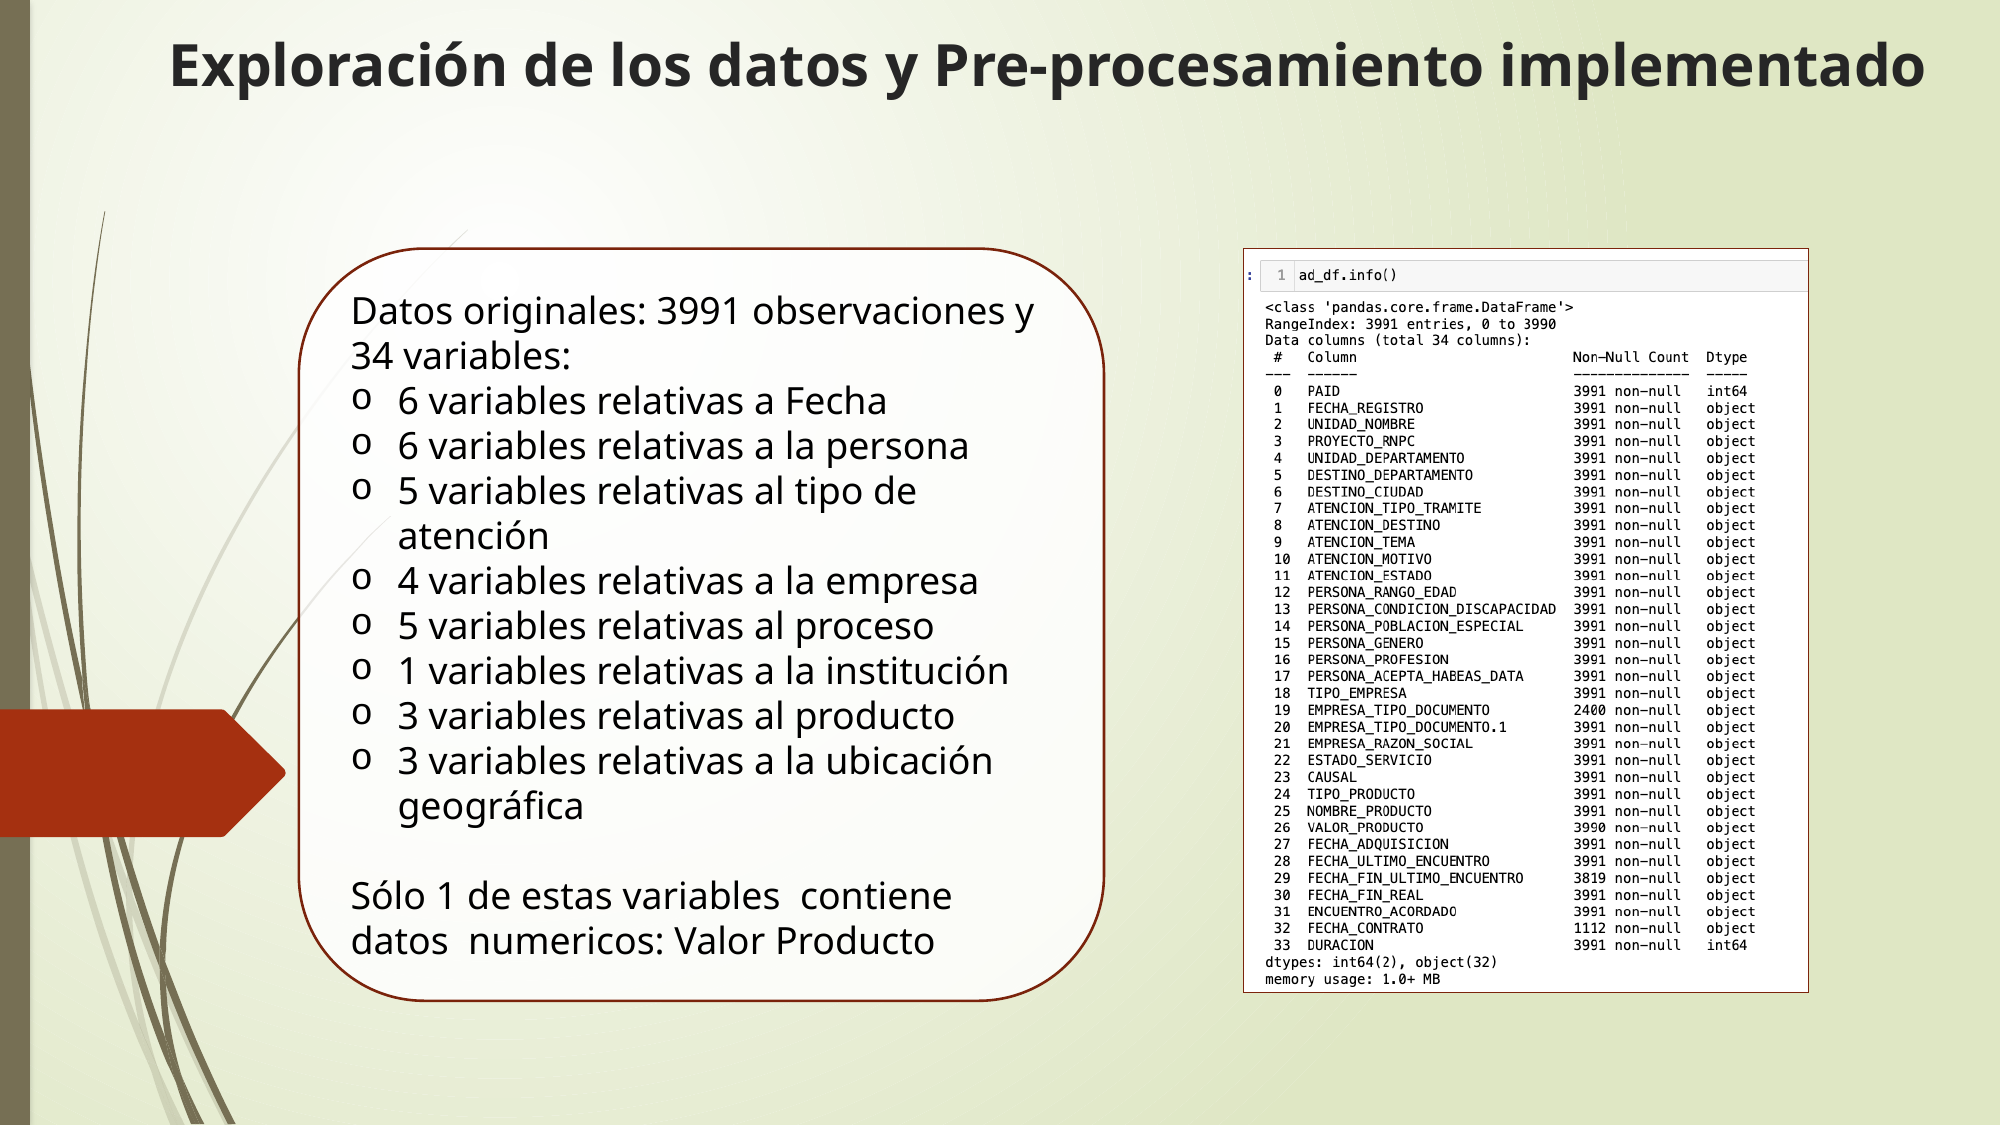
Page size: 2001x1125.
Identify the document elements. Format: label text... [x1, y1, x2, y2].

text_box Datos originales: 3991 observaciones y 34 variables: 6 variables relativas a Fecha 6 variables relativas a la persona 5 variables relativas al tipo de atención 4 variables relativas a la empresa 5 variables relativas al proceso 1 variables relativas a la institución 3 variables relativas al producto 3 variables relativas a la ubicación geográfica Sólo 1 de estas variables contiene datos numericos: Valor Producto [297, 247, 1106, 1003]
picture [1242, 247, 1810, 993]
title Exploración de los datos y Pre-procesamiento implementado [115, 34, 1981, 201]
